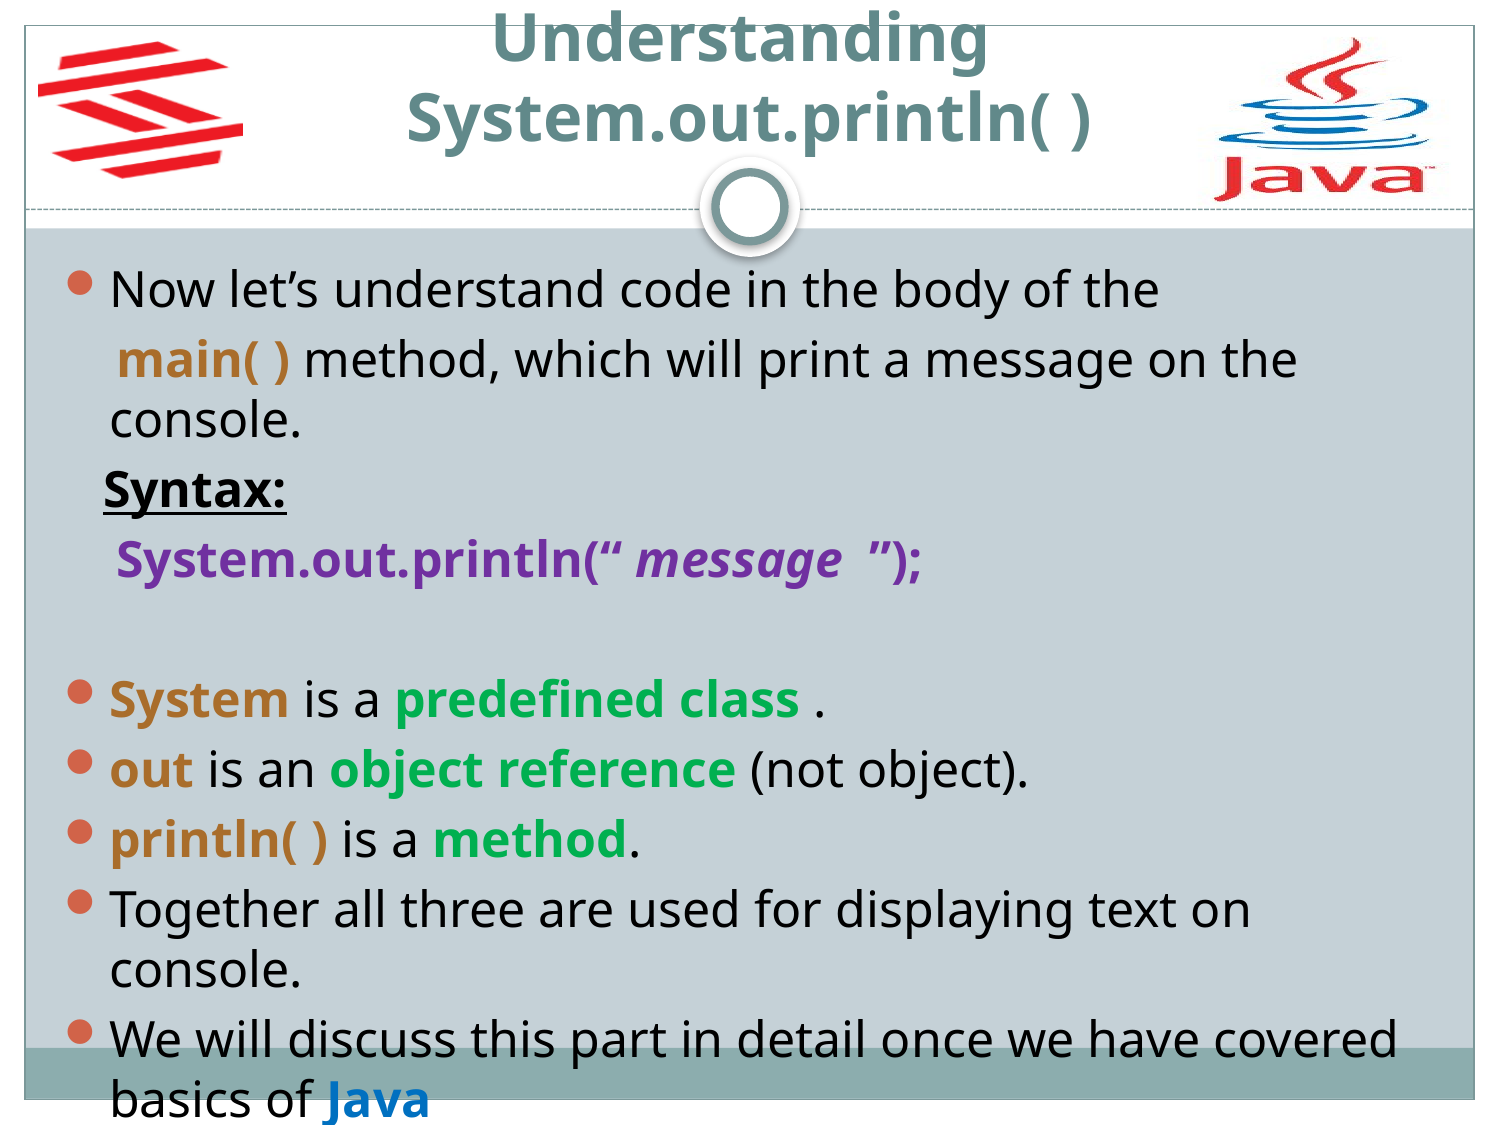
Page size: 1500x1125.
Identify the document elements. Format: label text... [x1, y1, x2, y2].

title Understanding System.out.println( ) [237, 37, 1157, 162]
list Now let’s understand code in the body of the main( ) method, which will print a message on the console. Syntax: System.out.println(“ message ”); System is a predefined class . out is an object reference (not object). println( ) is a method. Together all three are used for displaying text on console. We will discuss this part in detail once we have covered basics of Java [49, 250, 1445, 1032]
picture [37, 40, 243, 185]
picture [1163, 30, 1471, 209]
